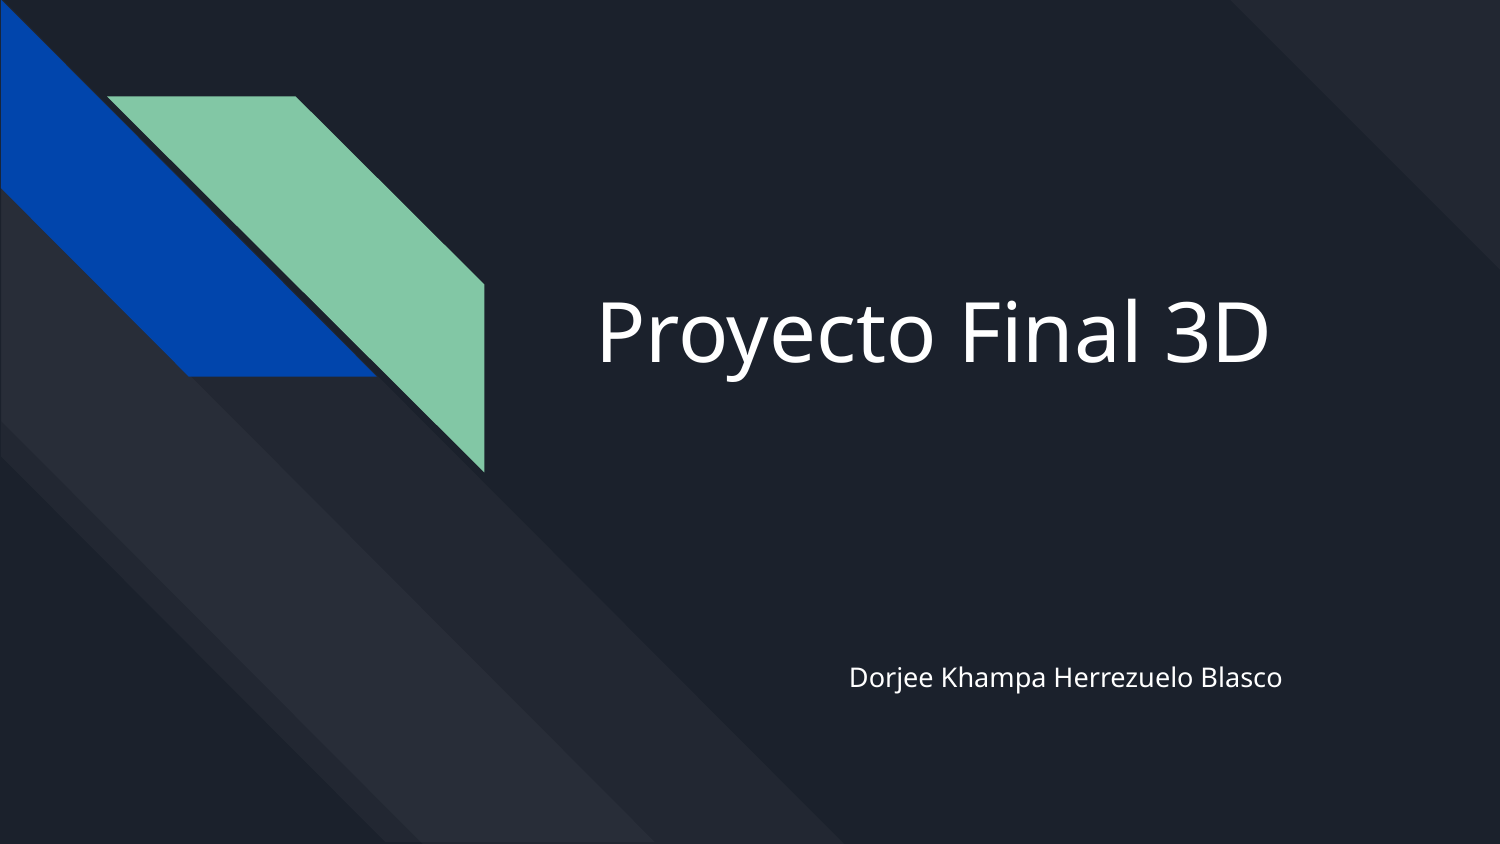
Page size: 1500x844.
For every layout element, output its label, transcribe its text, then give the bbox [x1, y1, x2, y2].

subtitle Dorjee Khampa Herrezuelo Blasco [833, 643, 1404, 727]
title Proyecto Final 3D [580, 258, 1404, 518]
